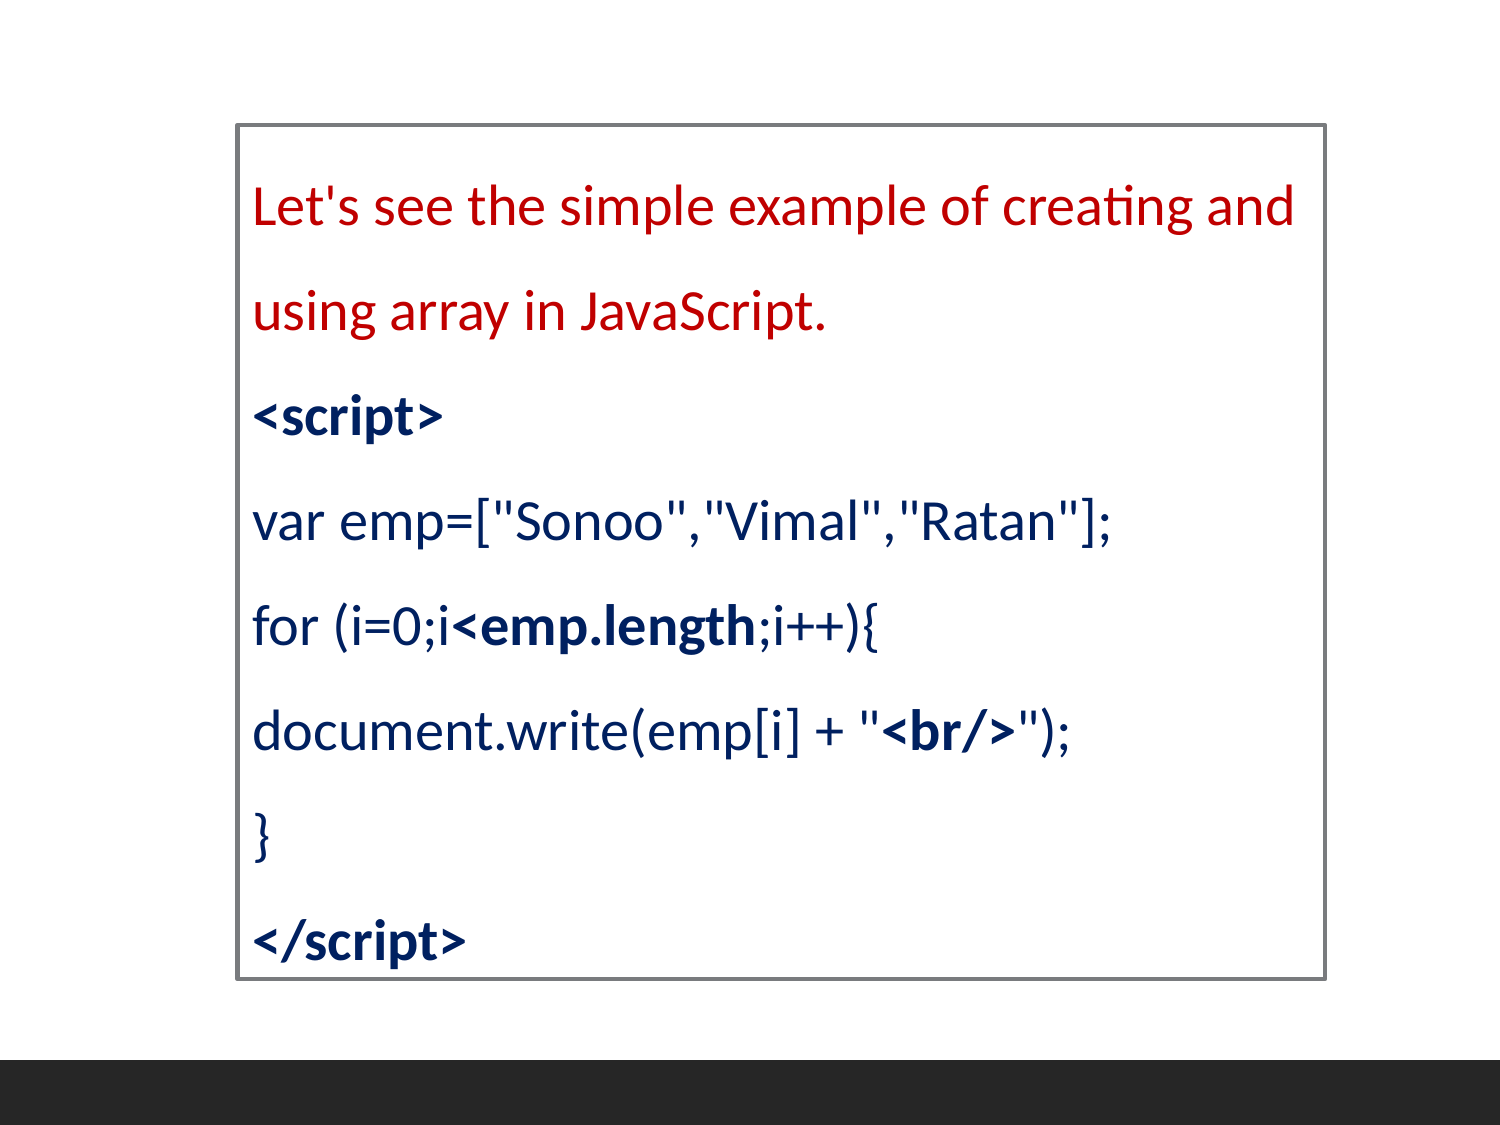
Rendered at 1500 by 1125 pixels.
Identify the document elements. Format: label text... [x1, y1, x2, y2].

text_box Let's see the simple example of creating and using array in JavaScript. <script> var emp=["Sonoo","Vimal","Ratan"]; for (i=0;i<emp.length;i++){ document.write(emp[i] + "<br/>"); } </script> [235, 123, 1327, 981]
text_box [0, 1060, 1500, 1125]
